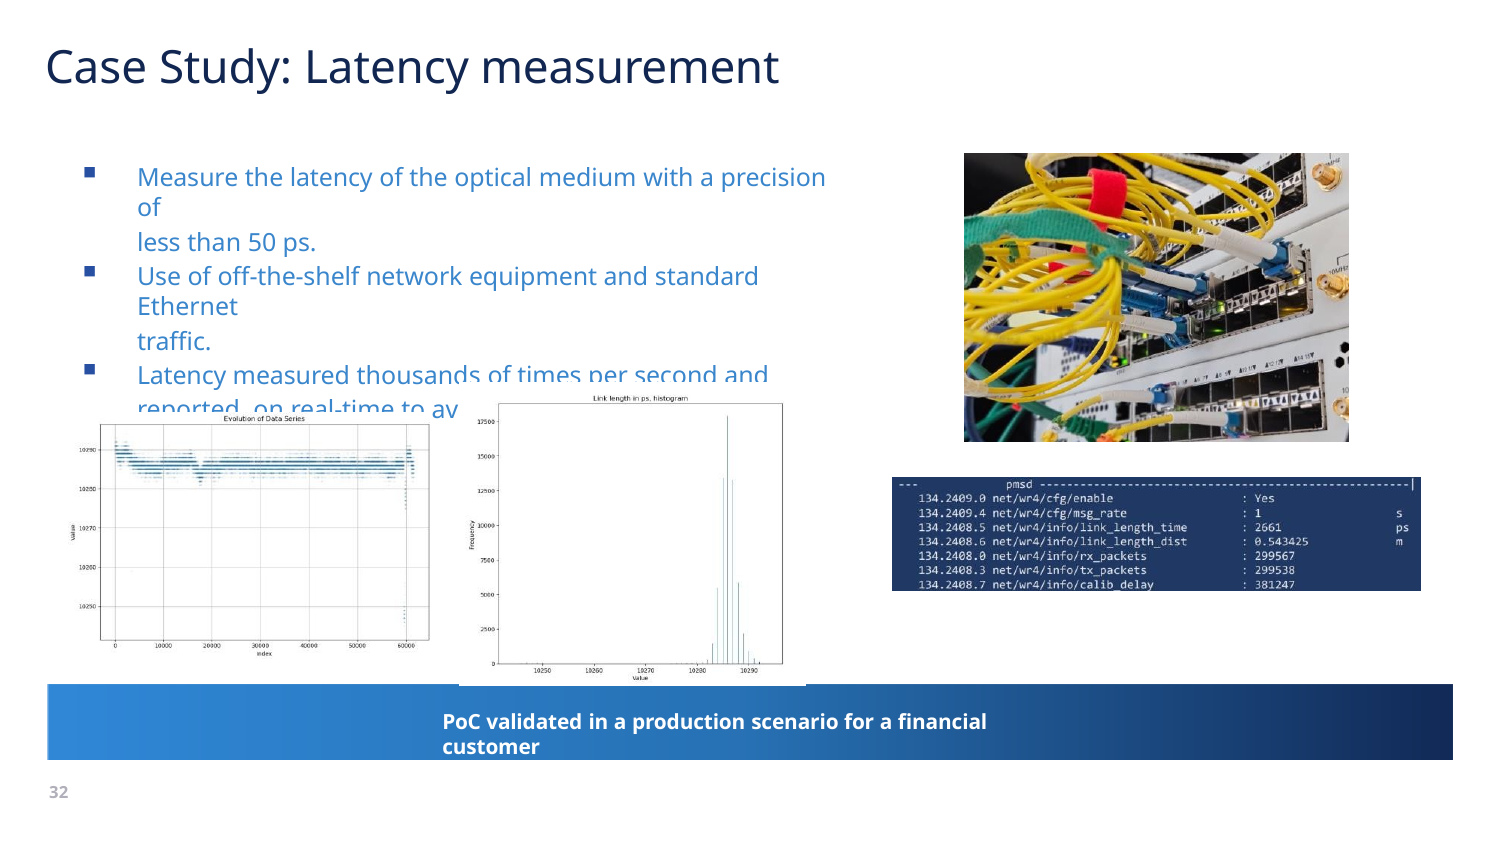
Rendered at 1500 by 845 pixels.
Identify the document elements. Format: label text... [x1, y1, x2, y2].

title Case Study: Latency measurement [42, 36, 813, 180]
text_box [459, 153, 1421, 686]
slide_number 32 [42, 778, 75, 845]
picture [68, 412, 432, 660]
text_box Measure the latency of the optical medium with a precision of less than 50 ps. Use of off-the-shelf network equipment and standard Ethernet traffic. Latency measured thousands of times per second and reported on real-time to avoid fiber tampering. [79, 155, 454, 424]
picture [46, 684, 1454, 760]
